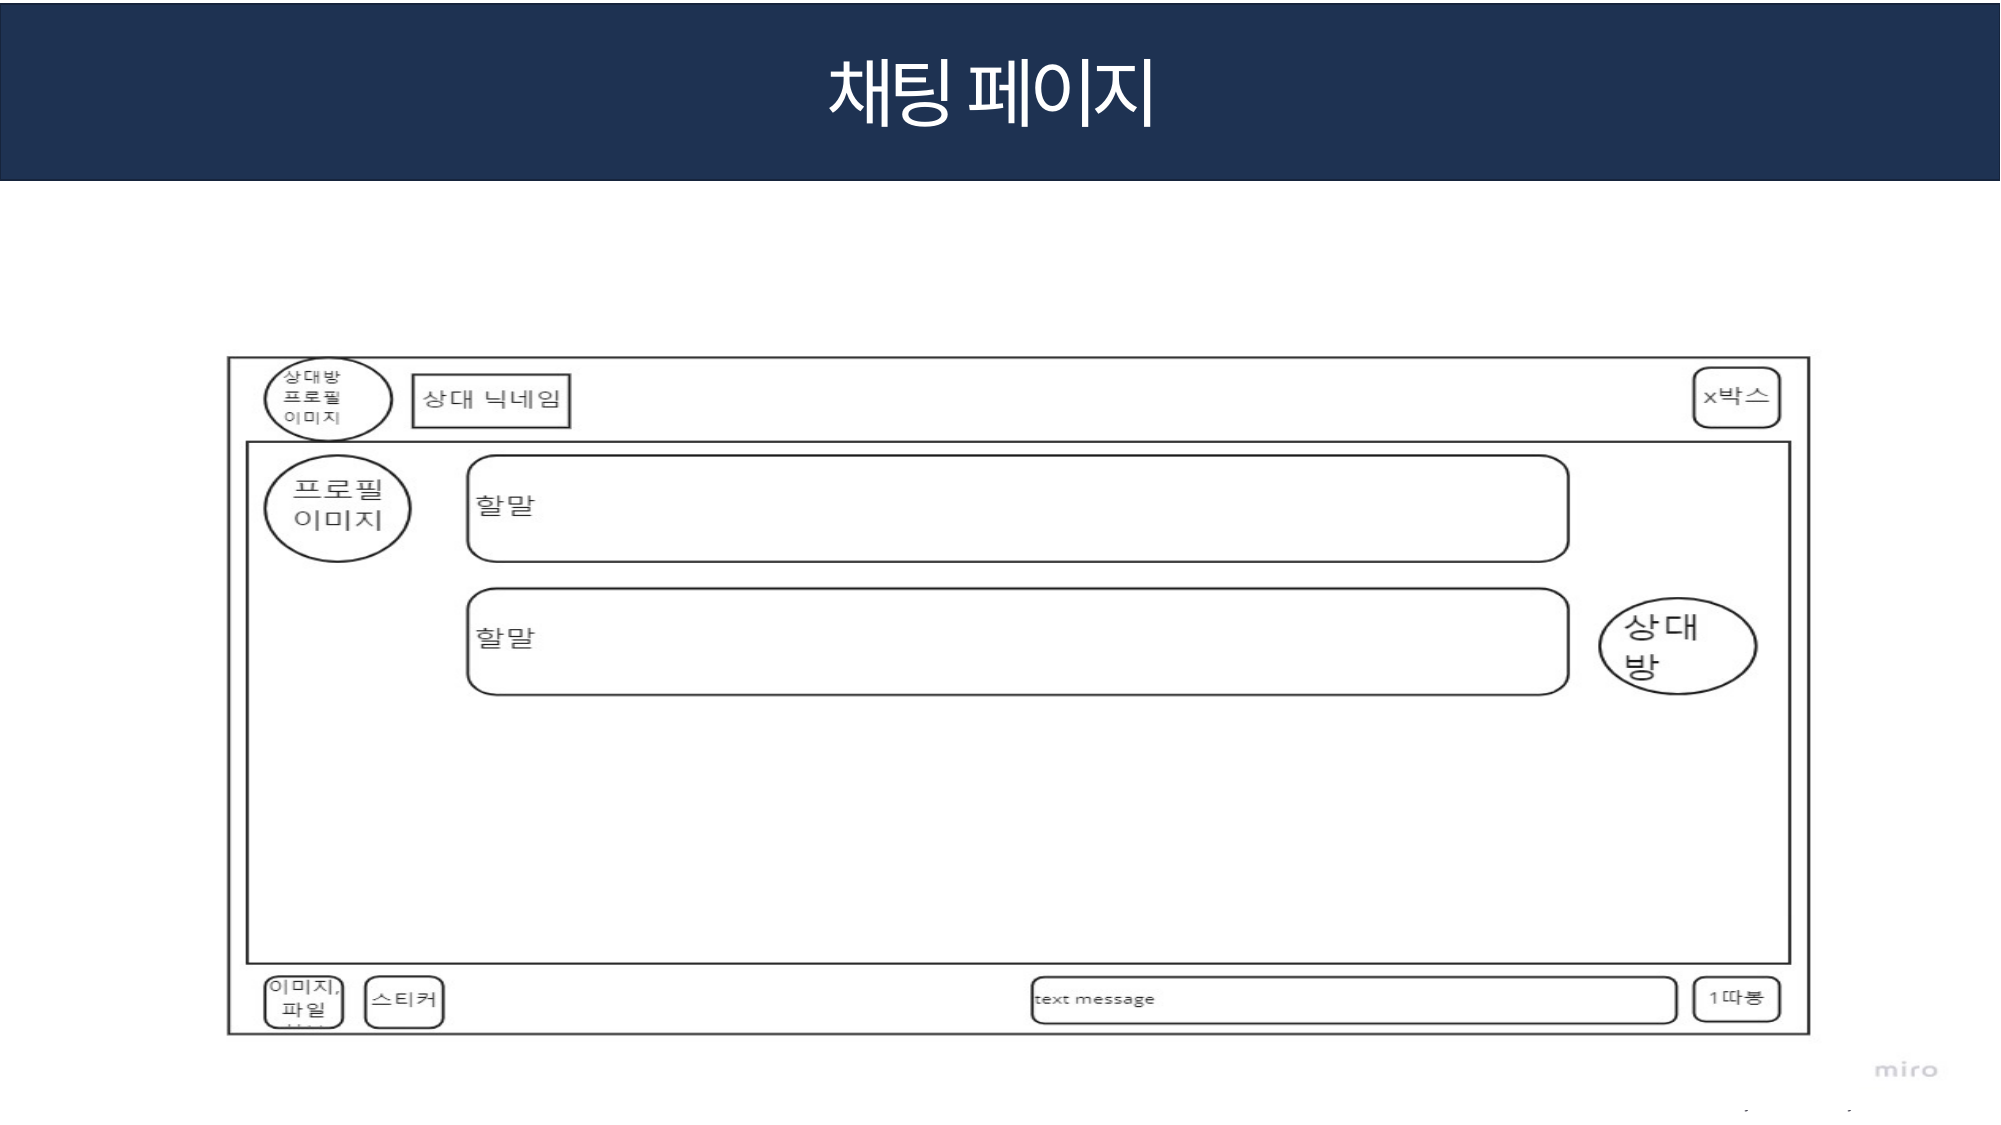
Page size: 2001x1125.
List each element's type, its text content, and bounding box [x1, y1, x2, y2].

picture [12, 194, 1983, 1110]
text_box 채팅 페이지 [811, 38, 1177, 144]
text_box [0, 3, 2000, 181]
